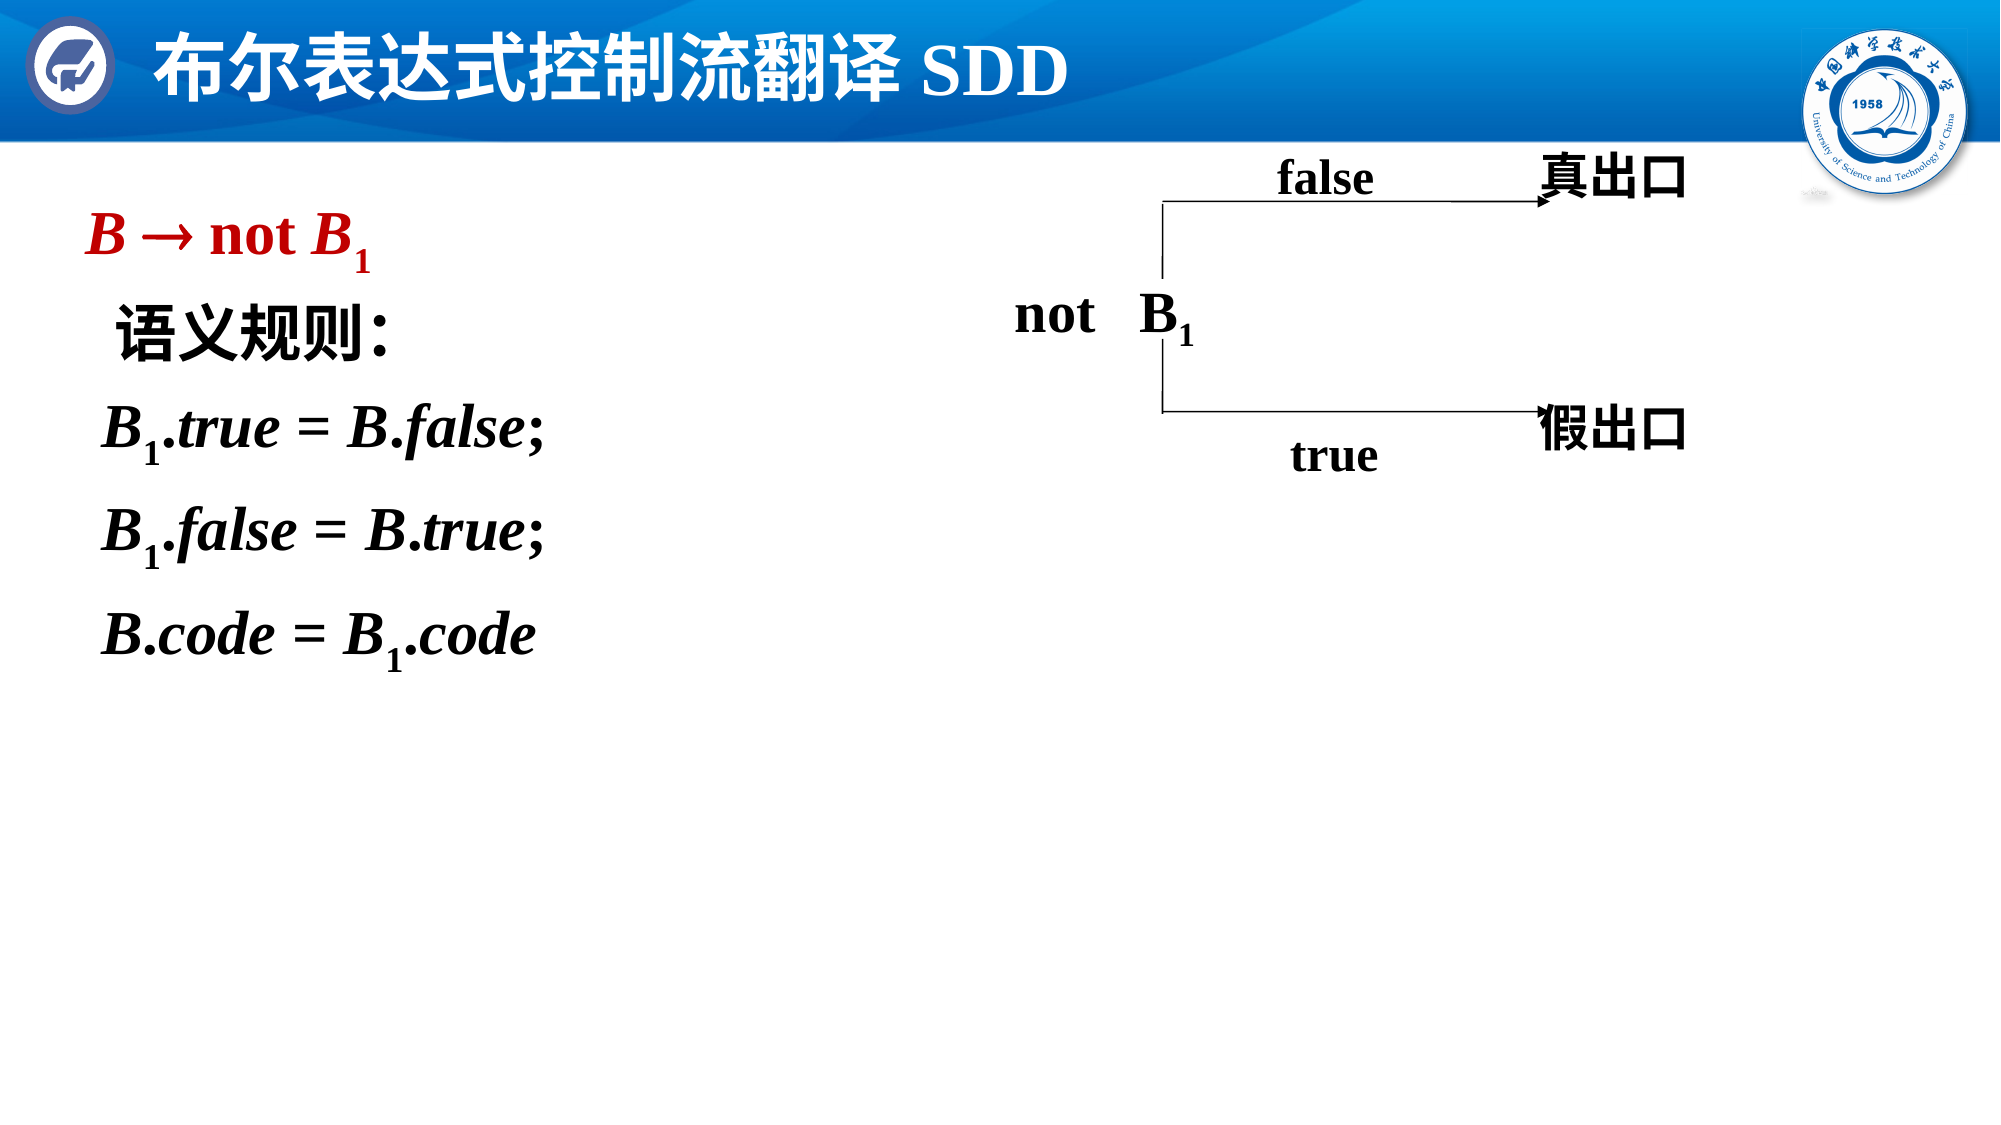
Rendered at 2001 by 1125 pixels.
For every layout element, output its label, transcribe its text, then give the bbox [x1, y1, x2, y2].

text_box false [1262, 137, 1400, 201]
list B  not B1 语义规则： B1.true = B.false; B1.false = B.true; B.code = B1.code [70, 172, 1911, 1031]
text_box 真出口 [1524, 137, 1713, 213]
text_box true [1274, 413, 1413, 489]
text_box 假出口 [1524, 388, 1713, 464]
text_box not B1 [999, 266, 1513, 361]
picture [0, 0, 2000, 204]
text_box false [1262, 202, 1400, 213]
text_box [1162, 405, 1550, 418]
title 布尔表达式控制流翻译SDD [137, 10, 1707, 132]
text_box [1162, 195, 1550, 208]
